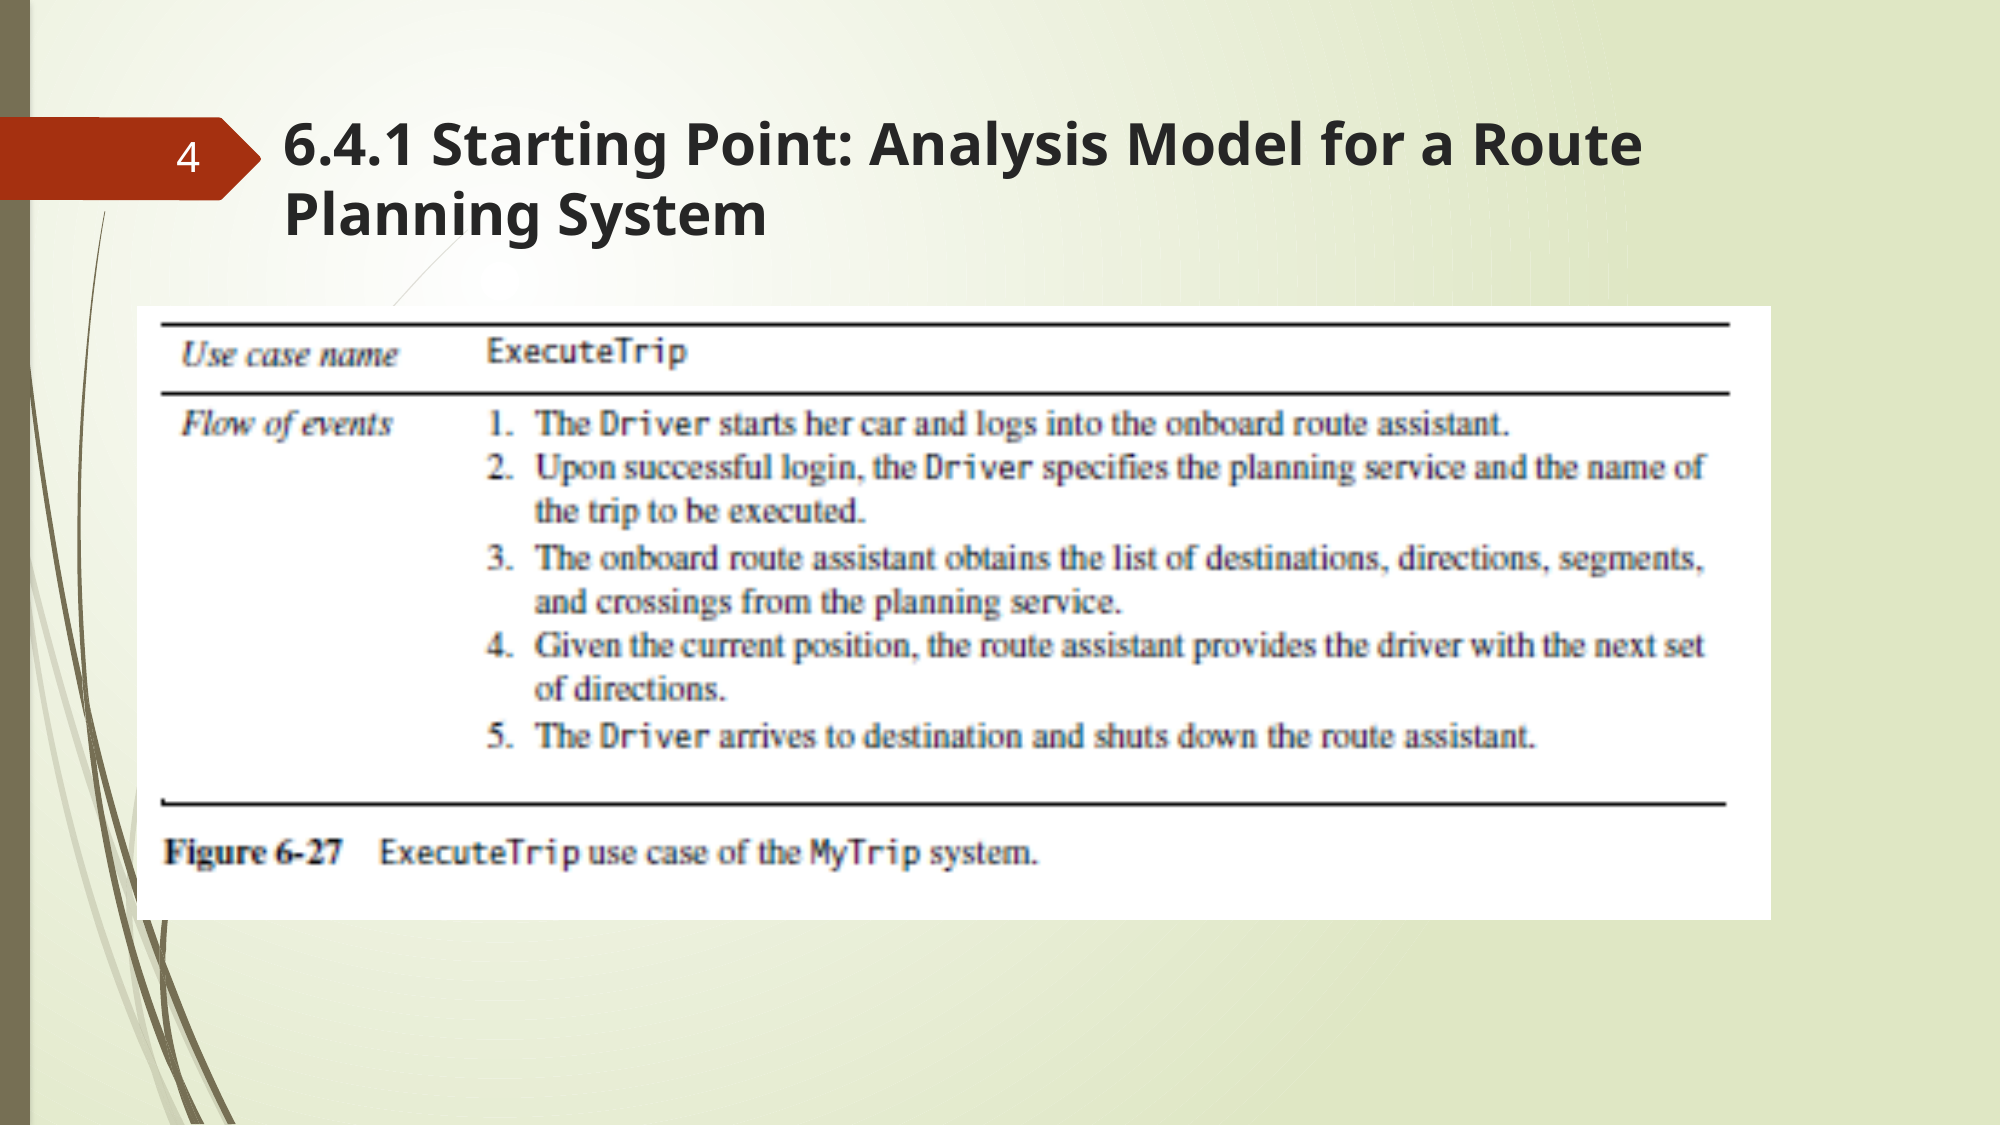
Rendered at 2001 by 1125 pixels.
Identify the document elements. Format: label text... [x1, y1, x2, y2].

title 6.4.1 Starting Point: Analysis Model for a Route Planning System [269, 99, 1731, 306]
slide_number 4 [87, 129, 216, 190]
picture [137, 306, 1771, 921]
